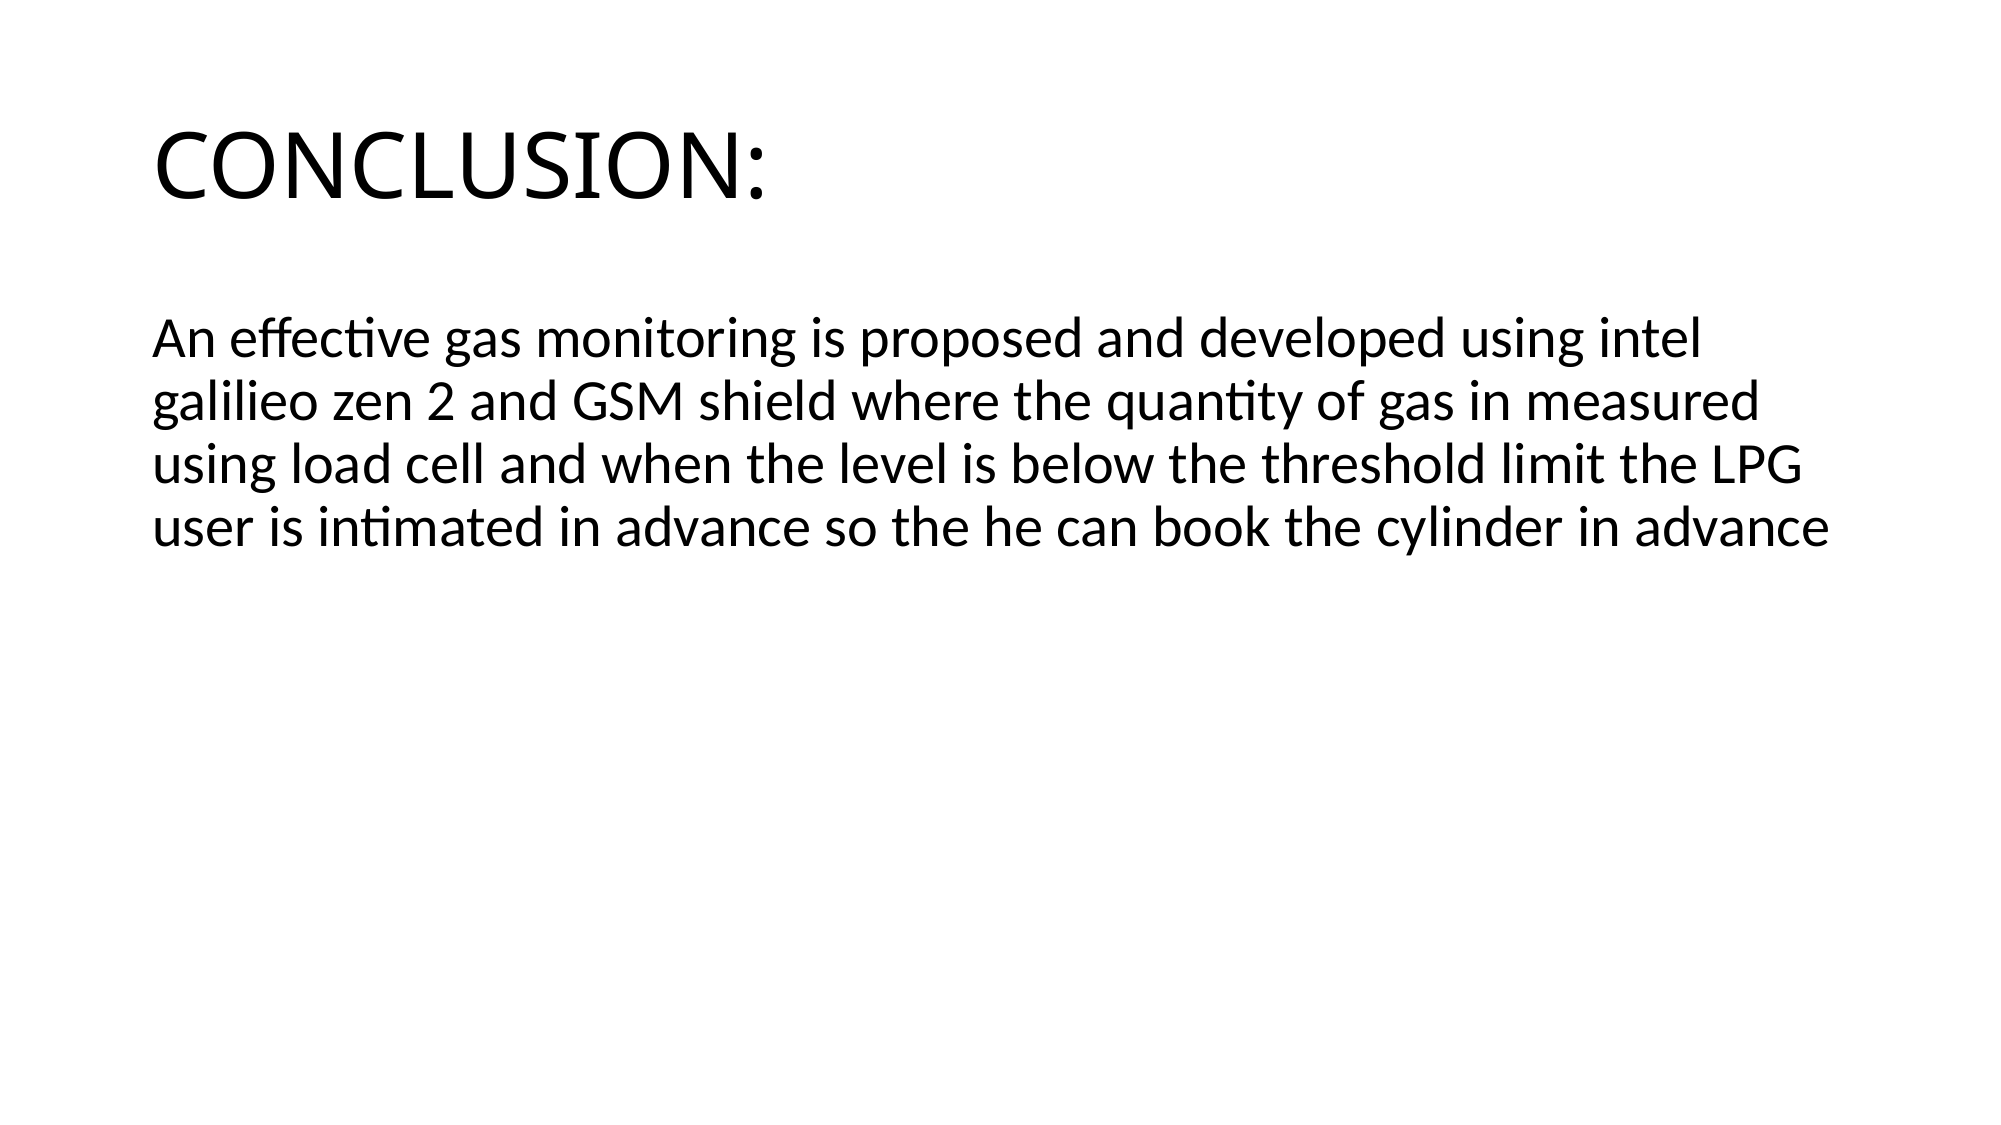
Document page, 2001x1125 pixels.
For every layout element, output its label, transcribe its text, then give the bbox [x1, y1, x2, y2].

list An effective gas monitoring is proposed and developed using intel galilieo zen 2 and GSM shield where the quantity of gas in measured using load cell and when the level is below the threshold limit the LPG user is intimated in advance so the he can book the cylinder in advance [137, 299, 1863, 1014]
title CONCLUSION: [137, 59, 1863, 278]
